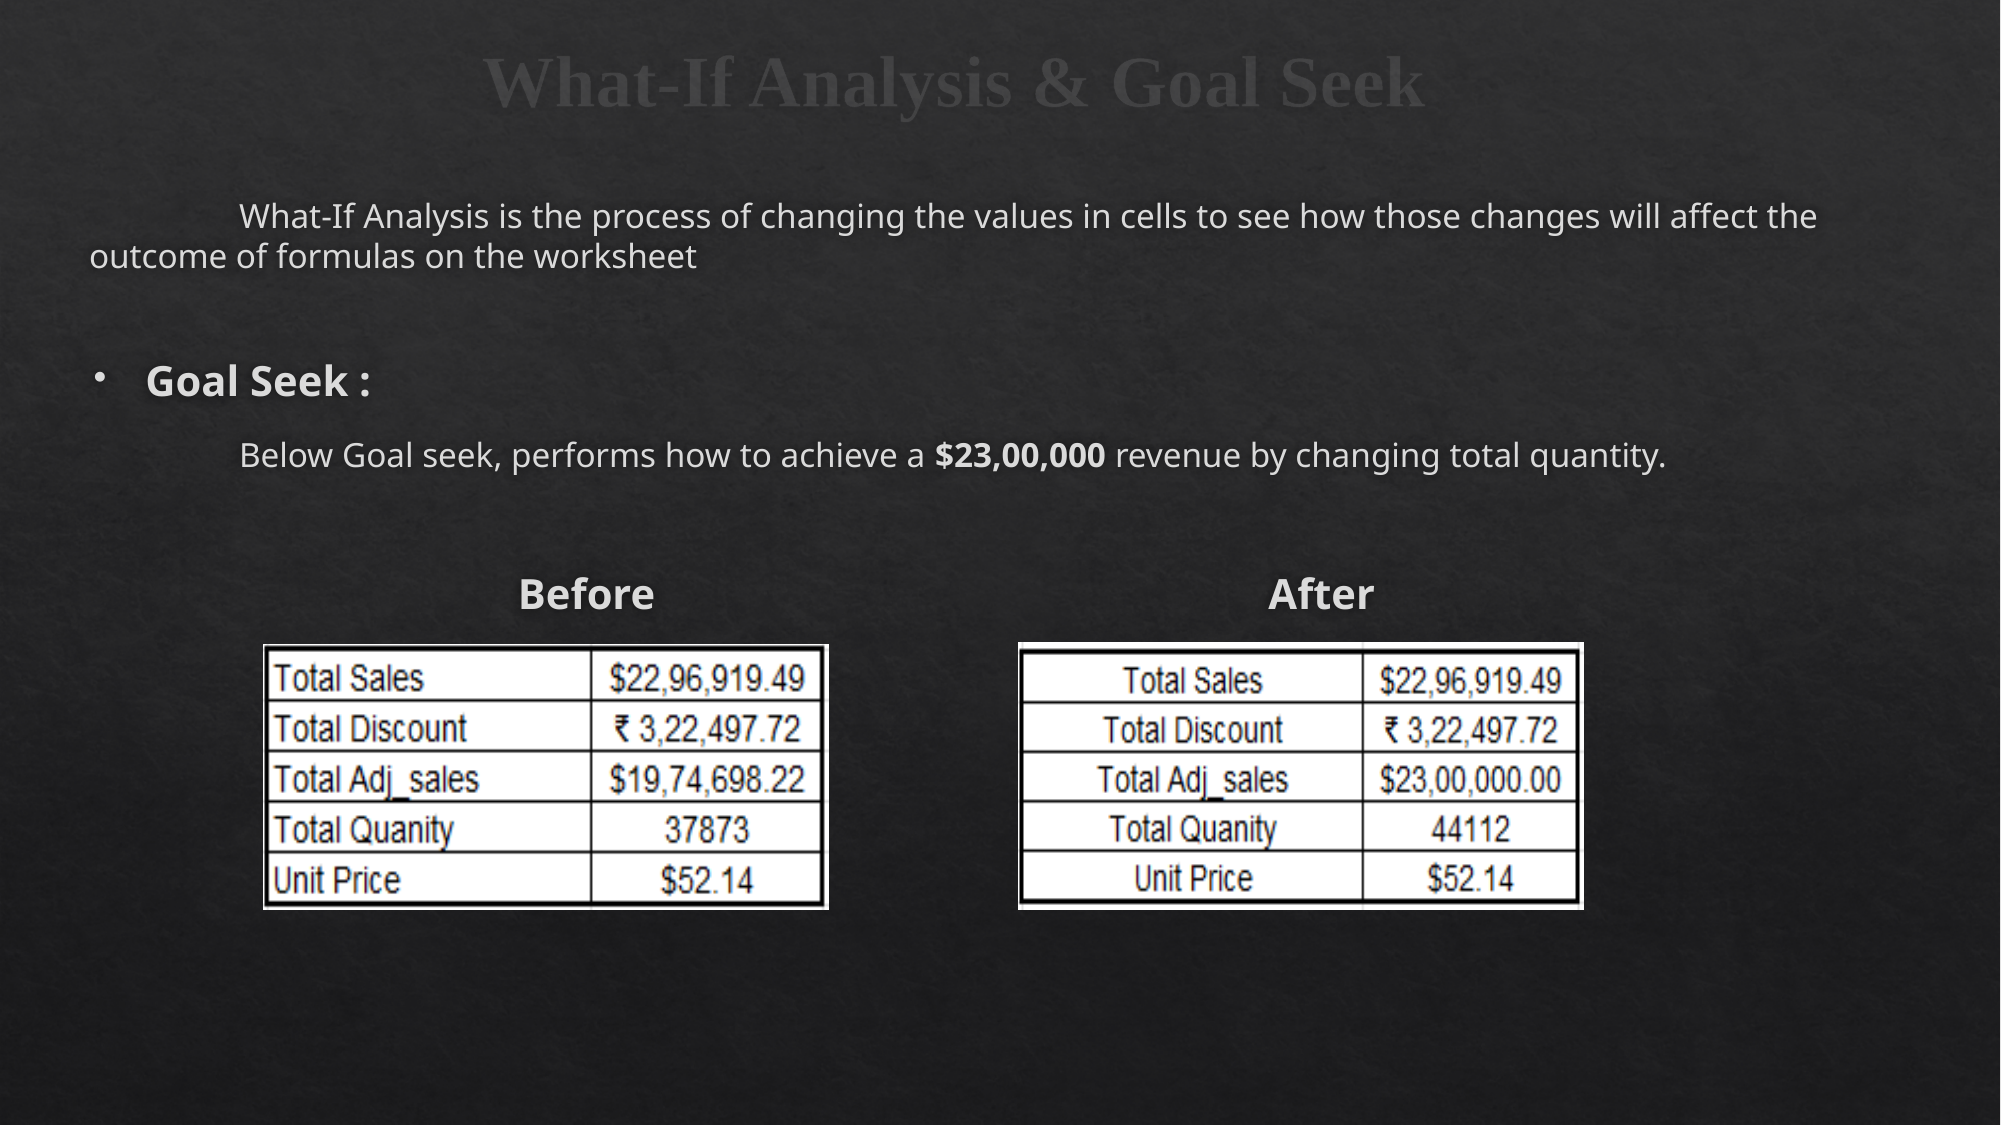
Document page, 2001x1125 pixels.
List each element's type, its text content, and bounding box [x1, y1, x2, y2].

list What-If Analysis is the process of changing the values in cells to see how those changes will affect the outcome of formulas on the worksheet Goal Seek : Below Goal seek, performs how to achieve a $23,00,000 revenue by changing total quantity. Before After [74, 129, 1863, 1014]
picture [263, 644, 830, 910]
title What-If Analysis & Goal Seek [45, 25, 1863, 129]
picture [1017, 642, 1585, 910]
